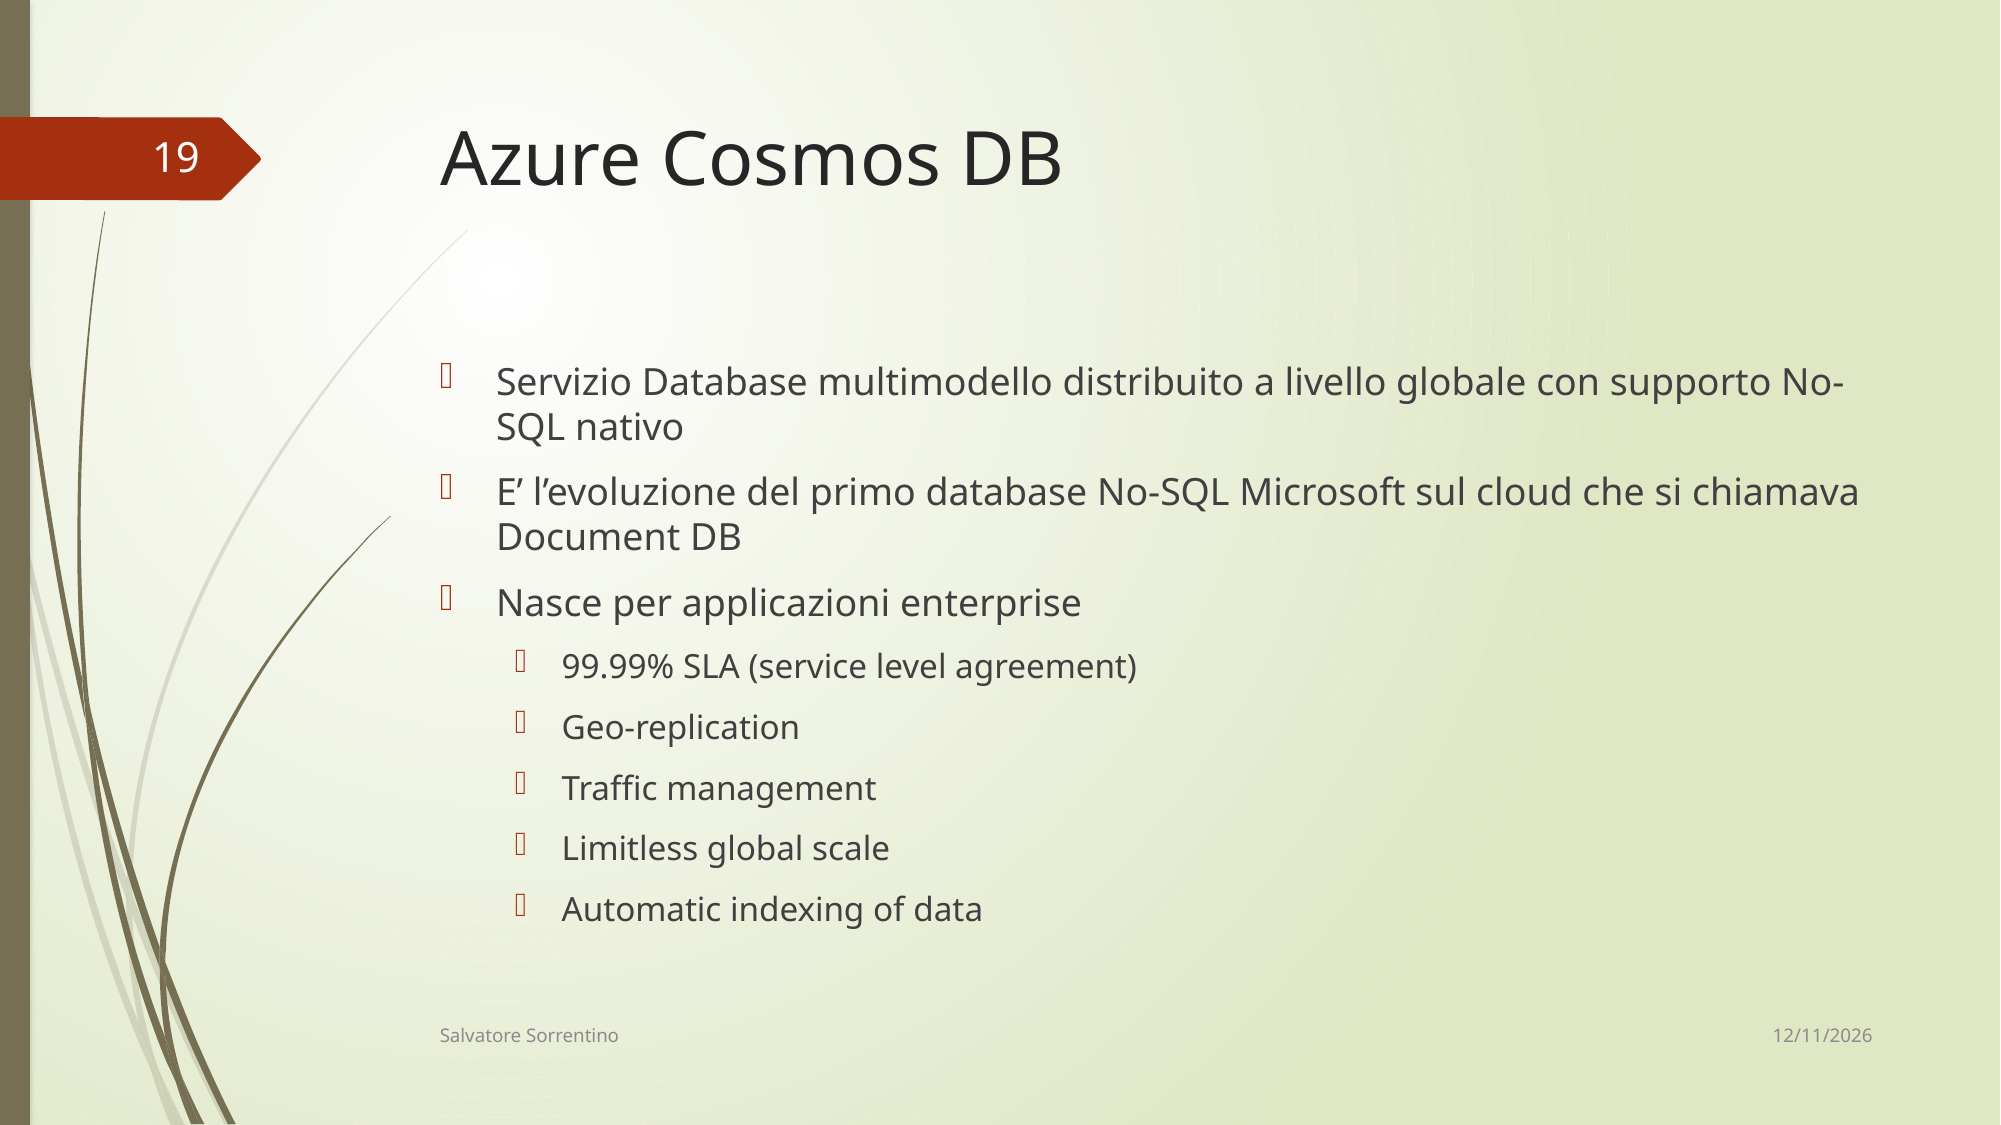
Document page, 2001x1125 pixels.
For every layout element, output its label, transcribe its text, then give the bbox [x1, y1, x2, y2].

title Azure Cosmos DB [425, 102, 1888, 313]
footer Salvatore Sorrentino [424, 1006, 1675, 1067]
slide_number 19 [87, 129, 216, 190]
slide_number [1699, 1005, 1888, 1067]
list Servizio Database multimodello distribuito a livello globale con supporto No-SQL nativo E’ l’evoluzione del primo database No-SQL Microsoft sul cloud che si chiamava Document DB Nasce per applicazioni enterprise 99.99% SLA (service level agreement) Geo-replication Traffic management Limitless global scale Automatic indexing of data [424, 350, 1888, 970]
